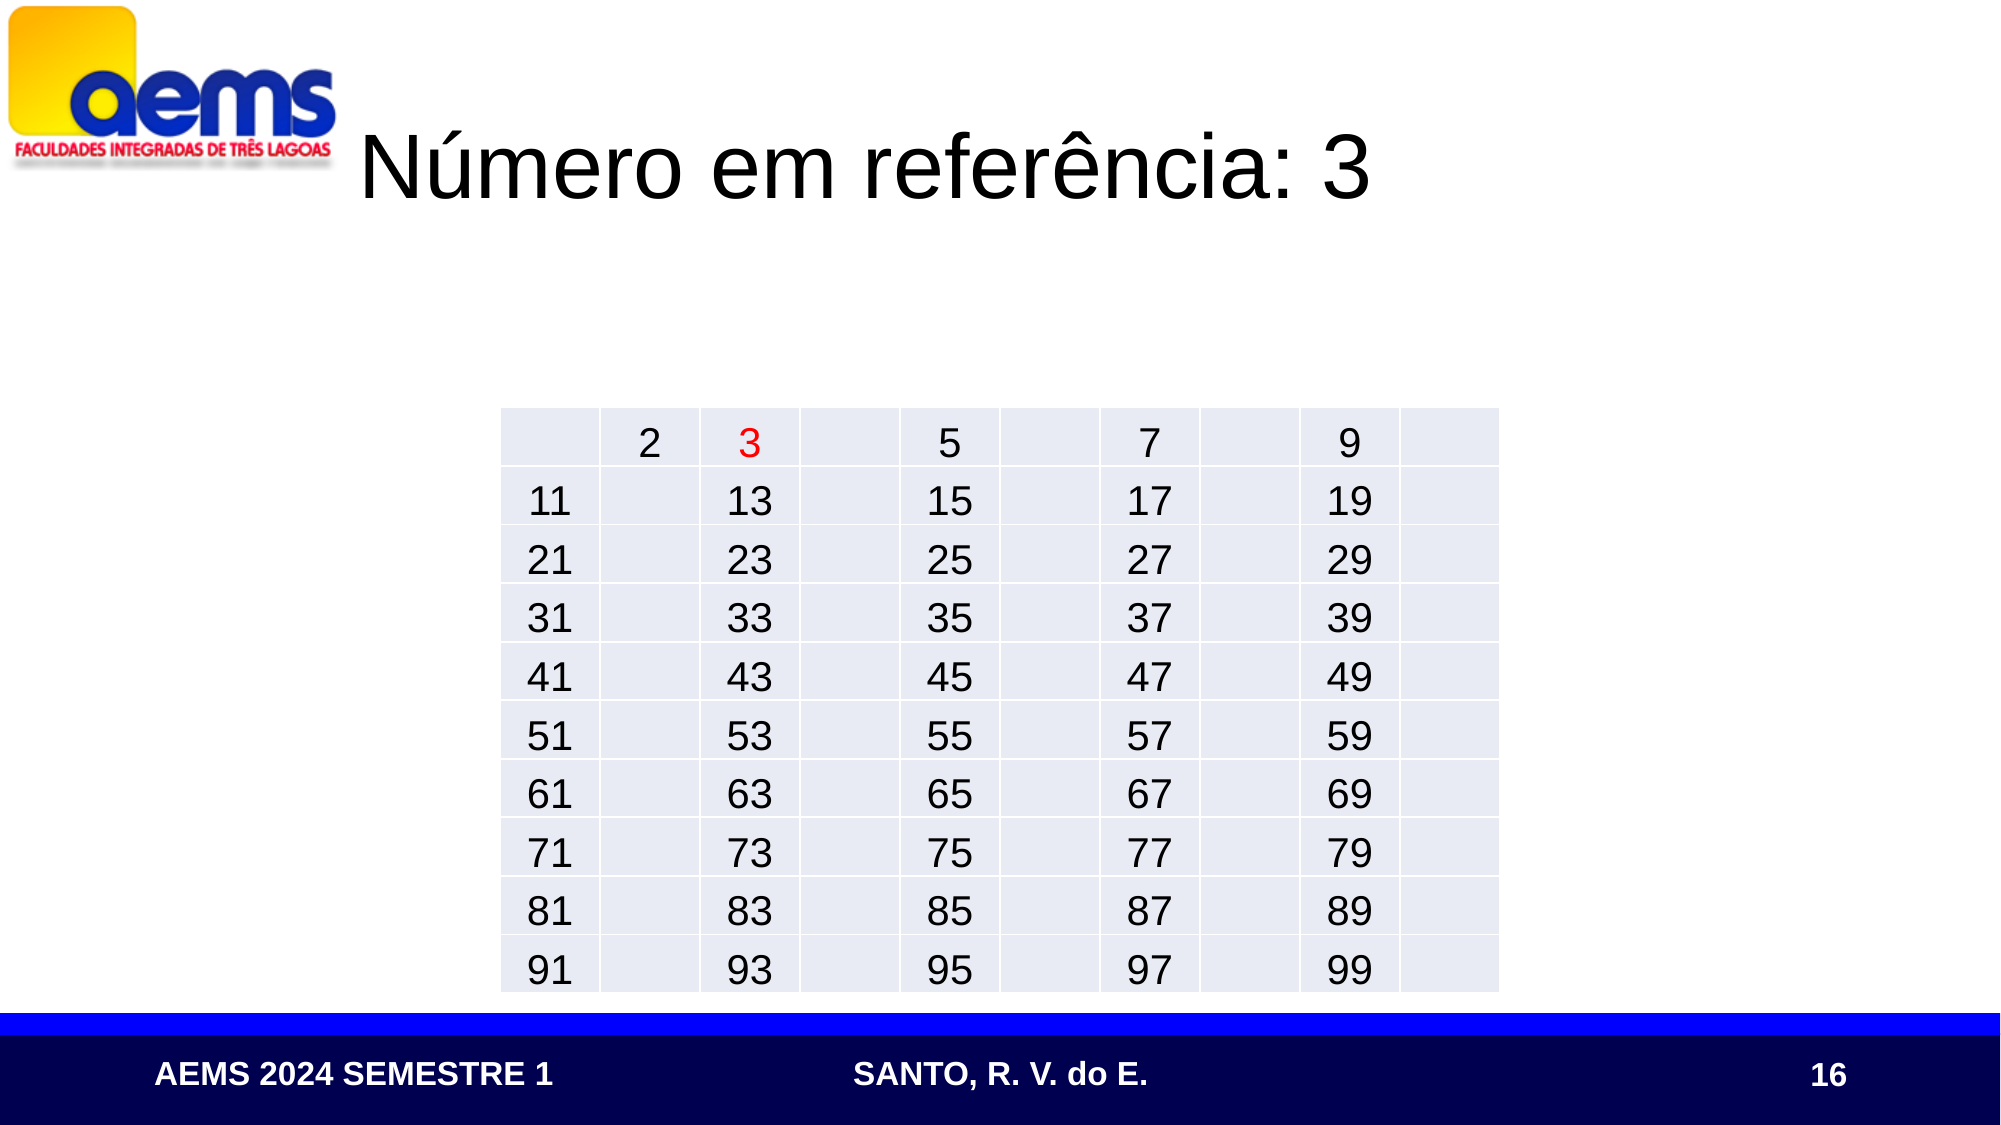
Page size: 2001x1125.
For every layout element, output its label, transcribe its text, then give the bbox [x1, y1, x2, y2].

table_cell 17 [1101, 467, 1199, 524]
table_cell 59 [1301, 701, 1399, 758]
table_cell 55 [901, 701, 999, 758]
table_header 5 [901, 408, 999, 465]
table_cell 25 [901, 525, 999, 582]
table_cell [1401, 584, 1499, 641]
table_cell [1001, 701, 1099, 758]
table_cell 77 [1101, 818, 1199, 875]
table_cell [1201, 643, 1299, 699]
table_cell 21 [501, 525, 599, 582]
table_cell [1401, 935, 1499, 992]
table_cell 49 [1301, 643, 1399, 699]
table_cell 19 [1301, 467, 1399, 524]
table_cell [1201, 525, 1299, 582]
table_cell 29 [1301, 525, 1399, 582]
table_cell [1201, 701, 1299, 758]
table_cell [1201, 584, 1299, 641]
table_cell 79 [1301, 818, 1399, 875]
table_cell [801, 467, 899, 524]
table_cell 81 [501, 877, 599, 934]
table_cell [601, 584, 699, 641]
table_cell [1201, 760, 1299, 816]
table_cell [801, 643, 899, 699]
table_cell [801, 525, 899, 582]
table_cell 65 [901, 760, 999, 816]
table_cell [1001, 643, 1099, 699]
table_cell [1201, 467, 1299, 524]
table_cell [1201, 877, 1299, 934]
table_cell 35 [901, 584, 999, 641]
table_cell [1401, 818, 1499, 875]
table_cell 97 [1101, 935, 1199, 992]
table_cell 61 [501, 760, 599, 816]
table_cell 51 [501, 701, 599, 758]
table_cell 69 [1301, 760, 1399, 816]
title Número em referência: 3 [343, 59, 1863, 278]
slide_number 16 [1412, 1042, 1863, 1103]
table_cell 73 [701, 818, 799, 875]
table_cell [601, 467, 699, 524]
table_cell 91 [501, 935, 599, 992]
table_cell [801, 818, 899, 875]
table_cell 43 [701, 643, 799, 699]
table_cell 93 [701, 935, 799, 992]
table_cell [601, 643, 699, 699]
table_header 3 [701, 408, 799, 465]
table_cell [601, 701, 699, 758]
table_header [1401, 408, 1499, 465]
table_cell [801, 877, 899, 934]
table_header [1201, 408, 1299, 465]
table_cell 23 [701, 525, 799, 582]
table_cell [1001, 818, 1099, 875]
table_header [1001, 408, 1099, 465]
table_cell 99 [1301, 935, 1399, 992]
table_cell 95 [901, 935, 999, 992]
table_cell 63 [701, 760, 799, 816]
table_cell 89 [1301, 877, 1399, 934]
table_cell 11 [501, 467, 599, 524]
table_cell 33 [701, 584, 799, 641]
table_cell [1001, 935, 1099, 992]
table_cell 37 [1101, 584, 1199, 641]
table_cell [801, 760, 899, 816]
table_cell [1001, 467, 1099, 524]
table_cell [1201, 818, 1299, 875]
table_cell [1001, 760, 1099, 816]
table_header 9 [1301, 408, 1399, 465]
table_cell [1401, 701, 1499, 758]
table_header [501, 408, 599, 465]
table_cell [1201, 935, 1299, 992]
table_cell 53 [701, 701, 799, 758]
table_cell [1001, 584, 1099, 641]
table_header [801, 408, 899, 465]
table_cell 47 [1101, 643, 1199, 699]
table_cell [1401, 467, 1499, 524]
table_cell 75 [901, 818, 999, 875]
table_cell [1001, 877, 1099, 934]
table_cell 27 [1101, 525, 1199, 582]
table_cell 67 [1101, 760, 1199, 816]
table_cell [601, 818, 699, 875]
table_cell 71 [501, 818, 599, 875]
table_cell [1401, 525, 1499, 582]
table_cell [801, 584, 899, 641]
table_cell 41 [501, 643, 599, 699]
table_cell [1001, 525, 1099, 582]
table_cell [601, 525, 699, 582]
table_header 2 [601, 408, 699, 465]
table_cell [801, 935, 899, 992]
table_cell [1401, 760, 1499, 816]
table_cell [601, 935, 699, 992]
table_cell 13 [701, 467, 799, 524]
table_cell 39 [1301, 584, 1399, 641]
table_cell 31 [501, 584, 599, 641]
table_cell [1401, 877, 1499, 934]
table_cell 87 [1101, 877, 1199, 934]
table_cell [1401, 643, 1499, 699]
table_cell [601, 877, 699, 934]
table_cell 57 [1101, 701, 1199, 758]
picture [0, 0, 344, 180]
table_cell 85 [901, 877, 999, 934]
table_cell 45 [901, 643, 999, 699]
table_header 7 [1101, 408, 1199, 465]
table_cell 83 [701, 877, 799, 934]
table_cell 15 [901, 467, 999, 524]
table_cell [801, 701, 899, 758]
table_cell [601, 760, 699, 816]
